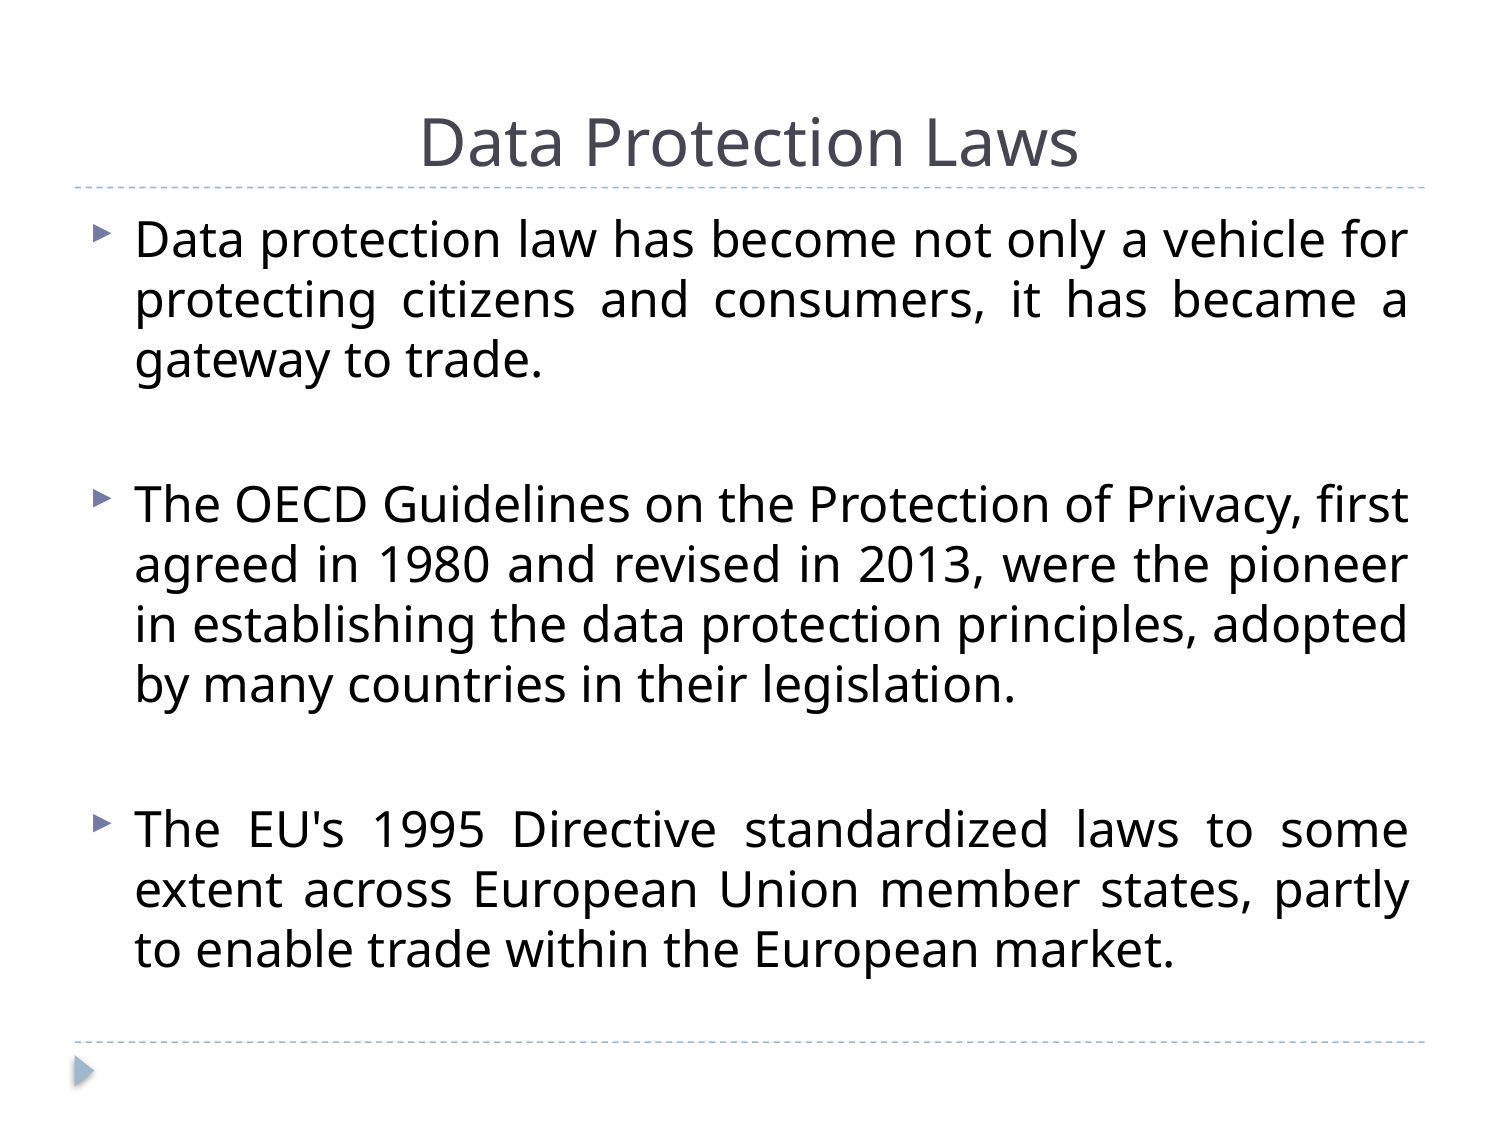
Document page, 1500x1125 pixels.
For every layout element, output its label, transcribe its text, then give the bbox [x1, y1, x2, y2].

list Data protection law has become not only a vehicle for protecting citizens and consumers, it has became a gateway to trade. The OECD Guidelines on the Protection of Privacy, first agreed in 1980 and revised in 2013, were the pioneer in establishing the data protection principles, adopted by many countries in their legislation. The EU's 1995 Directive standardized laws to some extent across European Union member states, partly to enable trade within the European market. [75, 200, 1425, 1010]
title Data Protection Laws [75, 24, 1425, 188]
